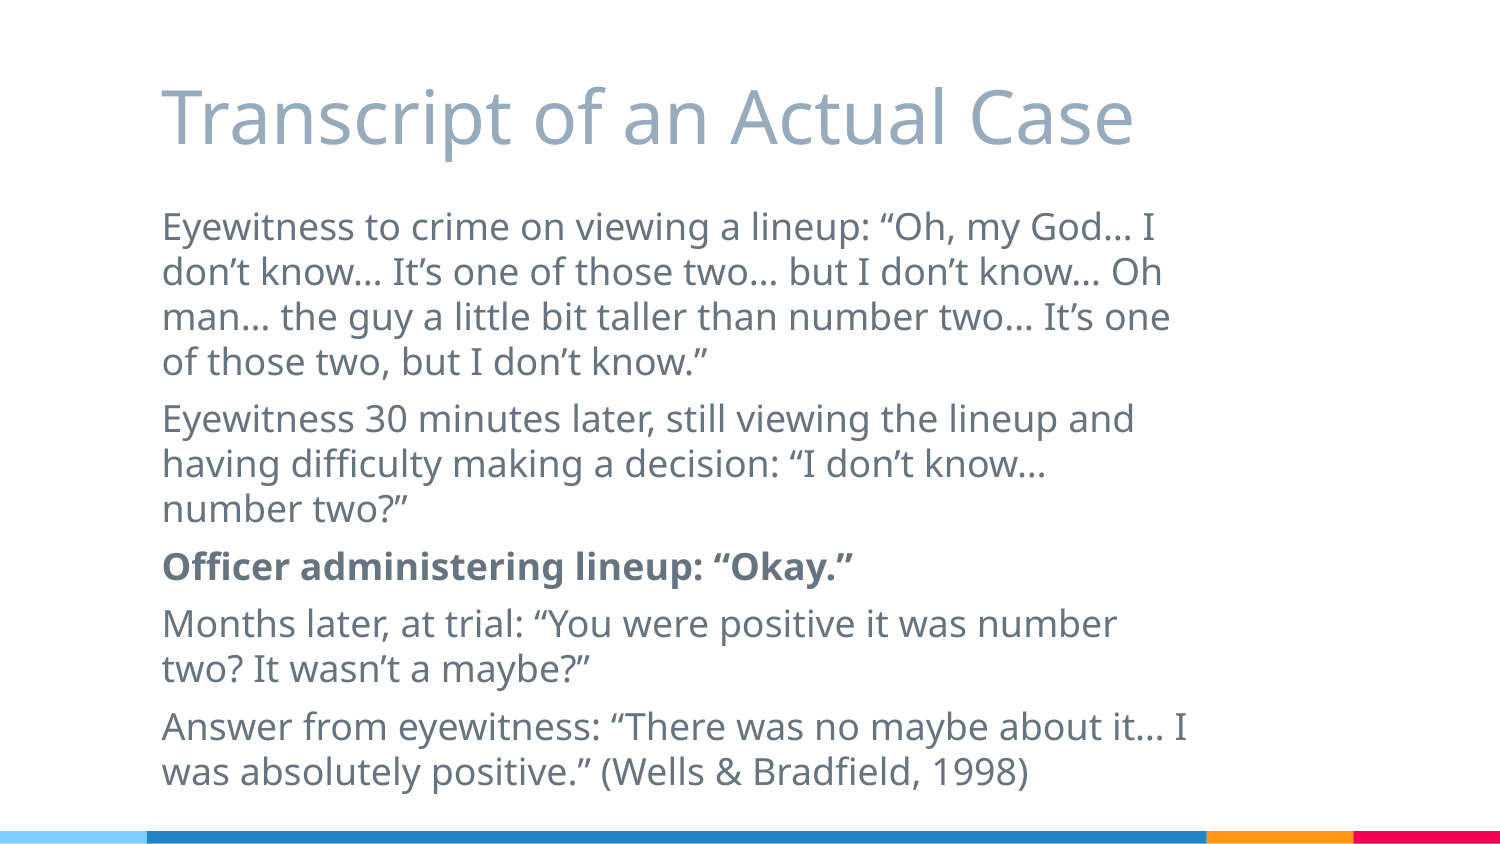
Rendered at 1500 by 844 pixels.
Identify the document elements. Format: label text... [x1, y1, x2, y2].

title Transcript of an Actual Case [146, 33, 1207, 175]
list Eyewitness to crime on viewing a lineup: “Oh, my God… I don’t know… It’s one of those two… but I don’t know… Oh man… the guy a little bit taller than number two… It’s one of those two, but I don’t know.” Eyewitness 30 minutes later, still viewing the lineup and having difficulty making a decision: “I don’t know… number two?” Officer administering lineup: “Okay.” Months later, at trial: “You were positive it was number two? It wasn’t a maybe?” Answer from eyewitness: “There was no maybe about it… I was absolutely positive.” (Wells & Bradfield, 1998) [146, 187, 1207, 771]
